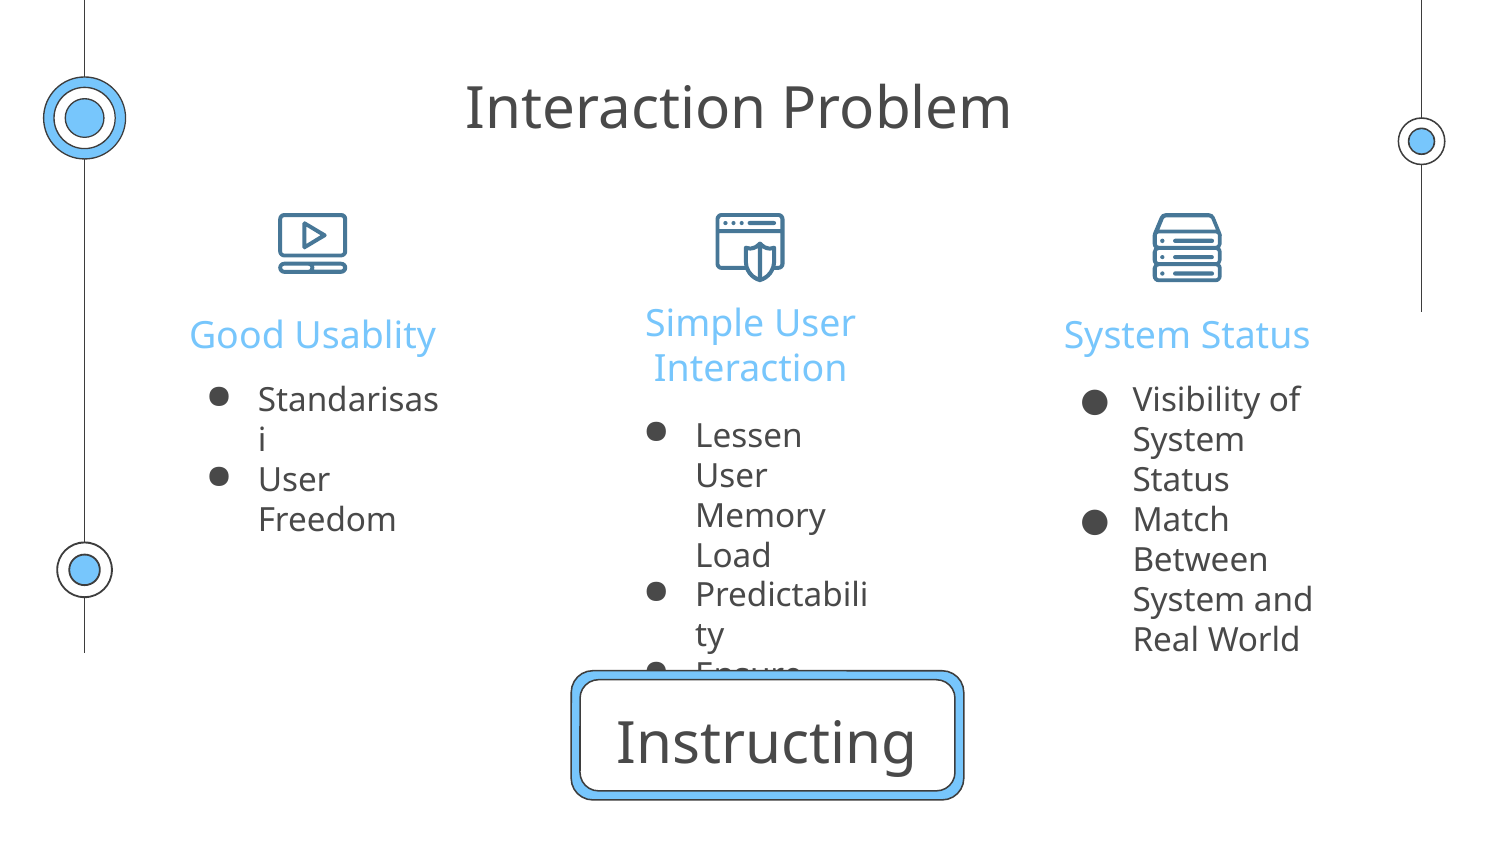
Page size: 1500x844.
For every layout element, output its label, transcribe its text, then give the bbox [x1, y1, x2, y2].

subtitle System Status [1042, 295, 1332, 350]
subtitle Visibility of System Status Match Between System and Real World [1042, 363, 1332, 541]
title Interaction Problem [281, 55, 1197, 153]
subtitle Simple User Interaction [606, 283, 896, 338]
subtitle Lessen User Memory Load Predictability Ensure Usability [605, 398, 895, 576]
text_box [715, 212, 785, 283]
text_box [277, 212, 348, 275]
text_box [570, 670, 964, 801]
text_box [1152, 212, 1223, 283]
subtitle Good Usablity [168, 295, 458, 350]
subtitle Standarisasi User Freedom [168, 363, 458, 480]
